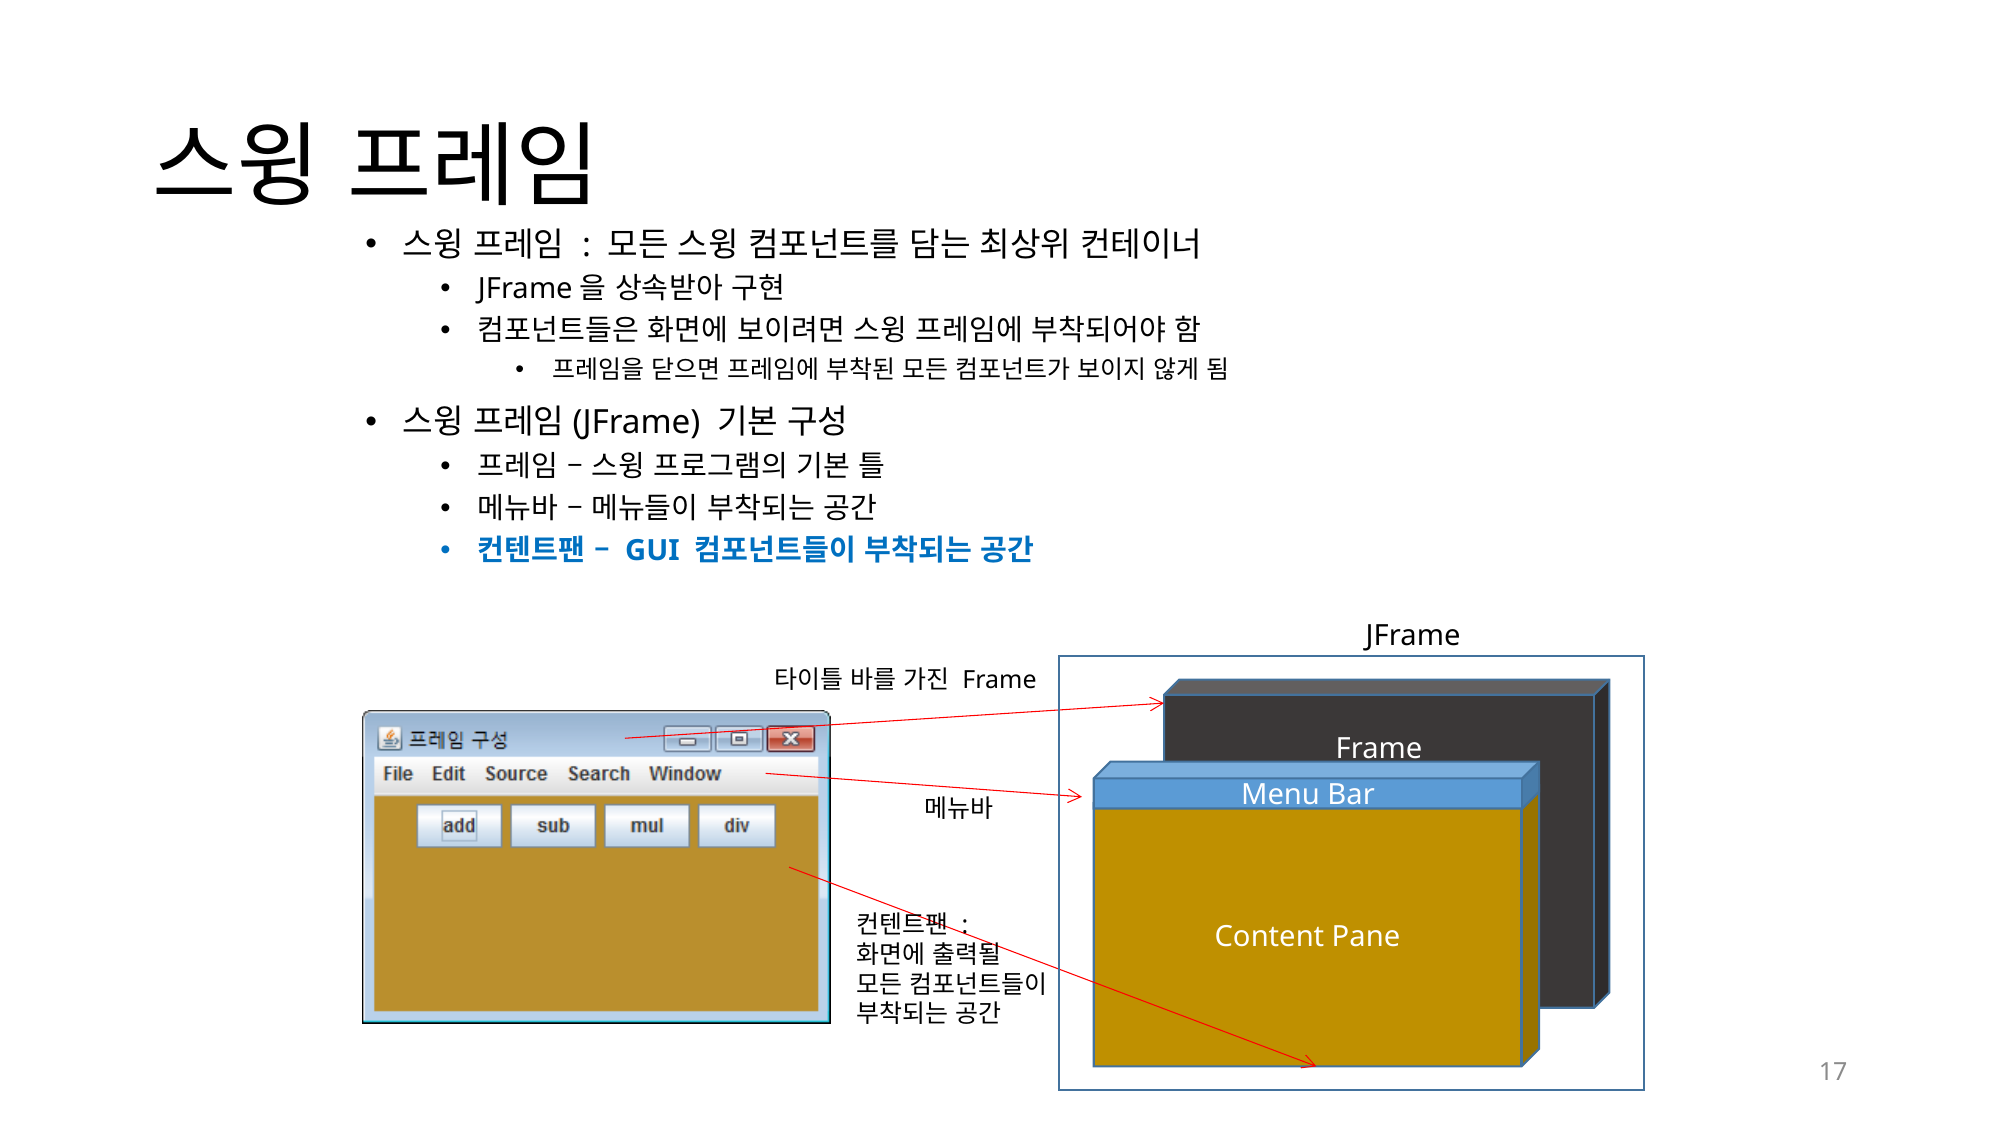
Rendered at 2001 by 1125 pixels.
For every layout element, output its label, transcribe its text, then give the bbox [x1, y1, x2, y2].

list 스윙 프레임 : 모든 스윙 컴포넌트를 담는 최상위 컨테이너 JFrame을 상속받아 구현 컴포넌트들은 화면에 보이려면 스윙 프레임에 부착되어야 함 프레임을 닫으면 프레임에 부착된 모든 컴포넌트가 보이지 않게 됨 스윙 프레임(JFrame) 기본 구성 프레임 – 스윙 프로그램의 기본 틀 메뉴바 – 메뉴들이 부착되는 공간 컨텐트팬 – GUI 컴포넌트들이 부착되는 공간 [350, 219, 1688, 610]
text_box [362, 609, 1645, 1090]
slide_number 17 [1412, 1042, 1863, 1103]
title 스윙 프레임 [137, 59, 1863, 278]
